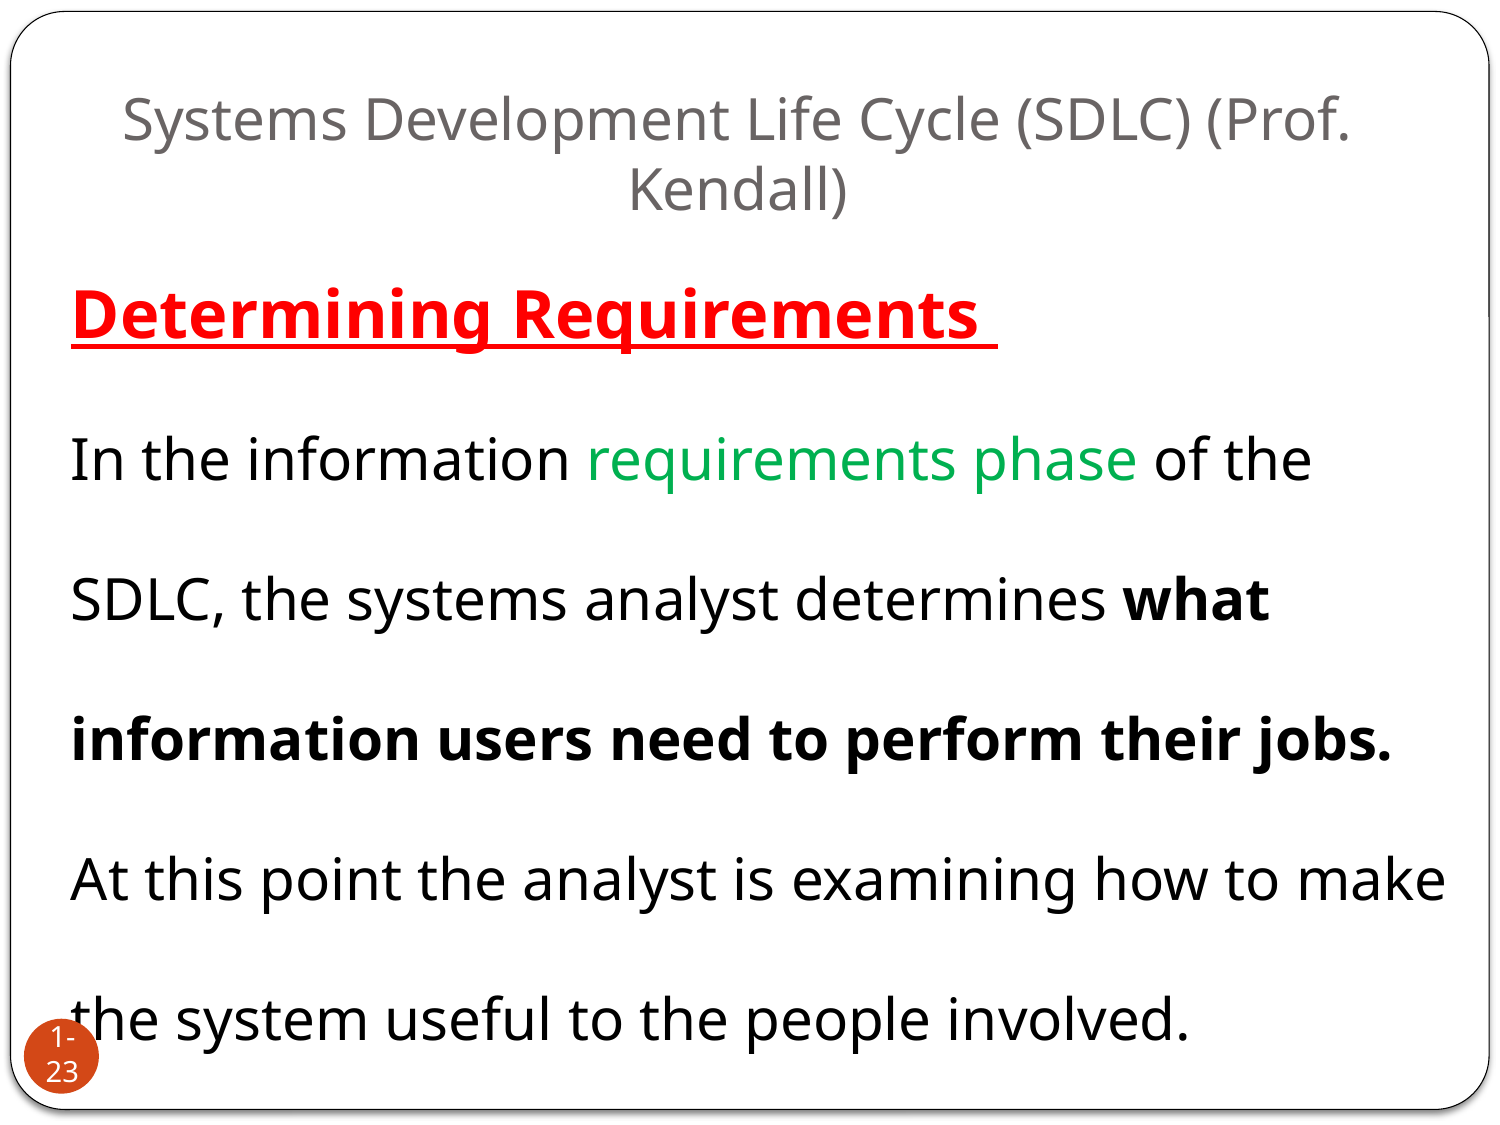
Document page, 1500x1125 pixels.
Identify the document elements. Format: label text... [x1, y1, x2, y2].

text_box Systems Development Life Cycle (SDLC) (Prof. Kendall) [99, 75, 1375, 224]
text_box Determining Requirements In the information requirements phase of the SDLC, the systems analyst determines what information users need to perform their jobs. At this point the analyst is examining how to make the system useful to the people involved. [55, 224, 1481, 1060]
slide_number 1-23 [23, 1018, 99, 1094]
